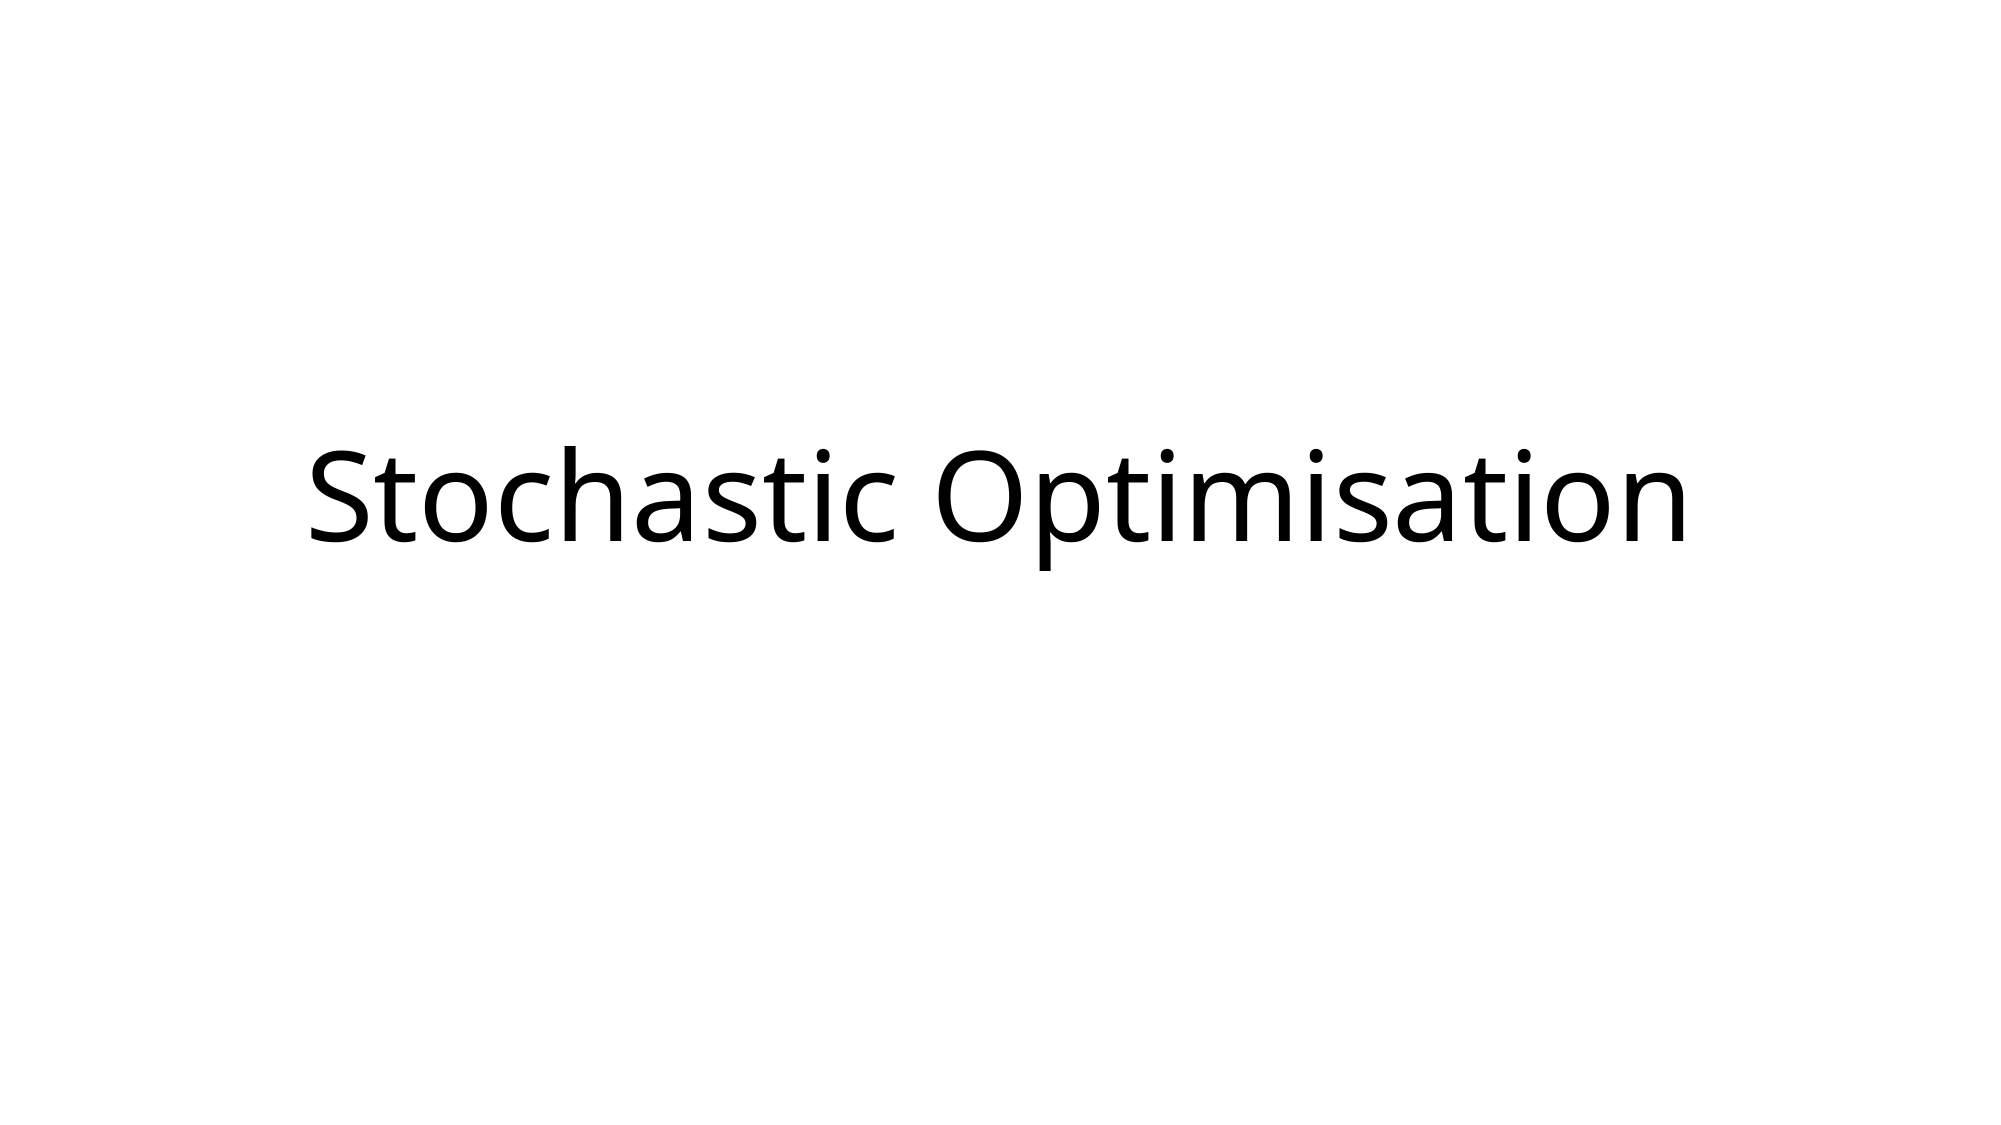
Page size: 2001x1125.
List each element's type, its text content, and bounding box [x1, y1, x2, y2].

title Stochastic Optimisation [249, 184, 1750, 576]
